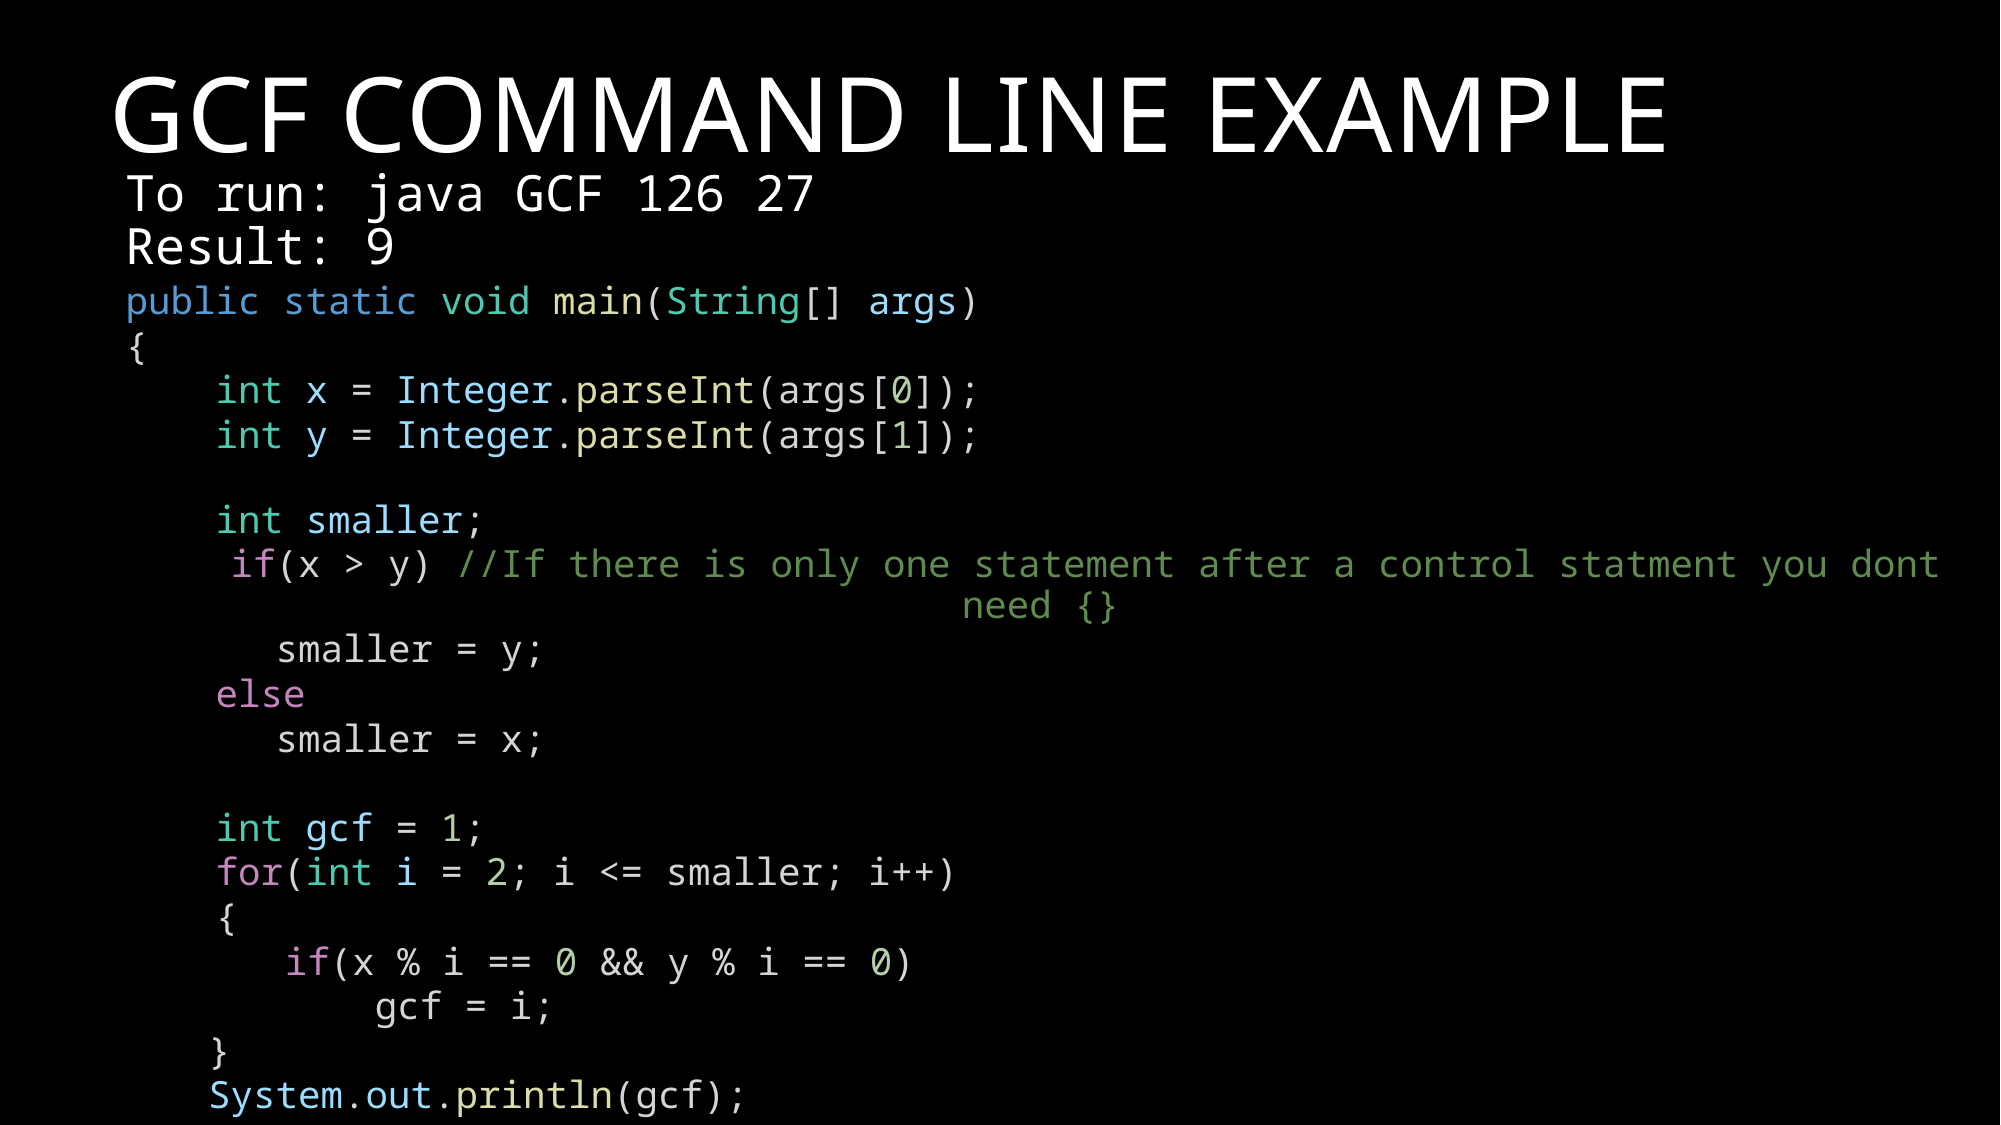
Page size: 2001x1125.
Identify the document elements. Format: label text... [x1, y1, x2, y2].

title GCF Command Line Example [94, 0, 1690, 246]
list To run: java GCF 126 27 Result: 9 public static void main(String[] args) { int x = Integer.parseInt(args[0]); int y = Integer.parseInt(args[1]); int smaller; if(x > y) //If there is only one statement after a control statment you dont need {} smaller = y; else smaller = x; int gcf = 1; for(int i = 2; i <= smaller; i++) { if(x % i == 0 && y % i == 0) gcf = i; } System.out.println(gcf); } [118, 160, 1963, 1035]
